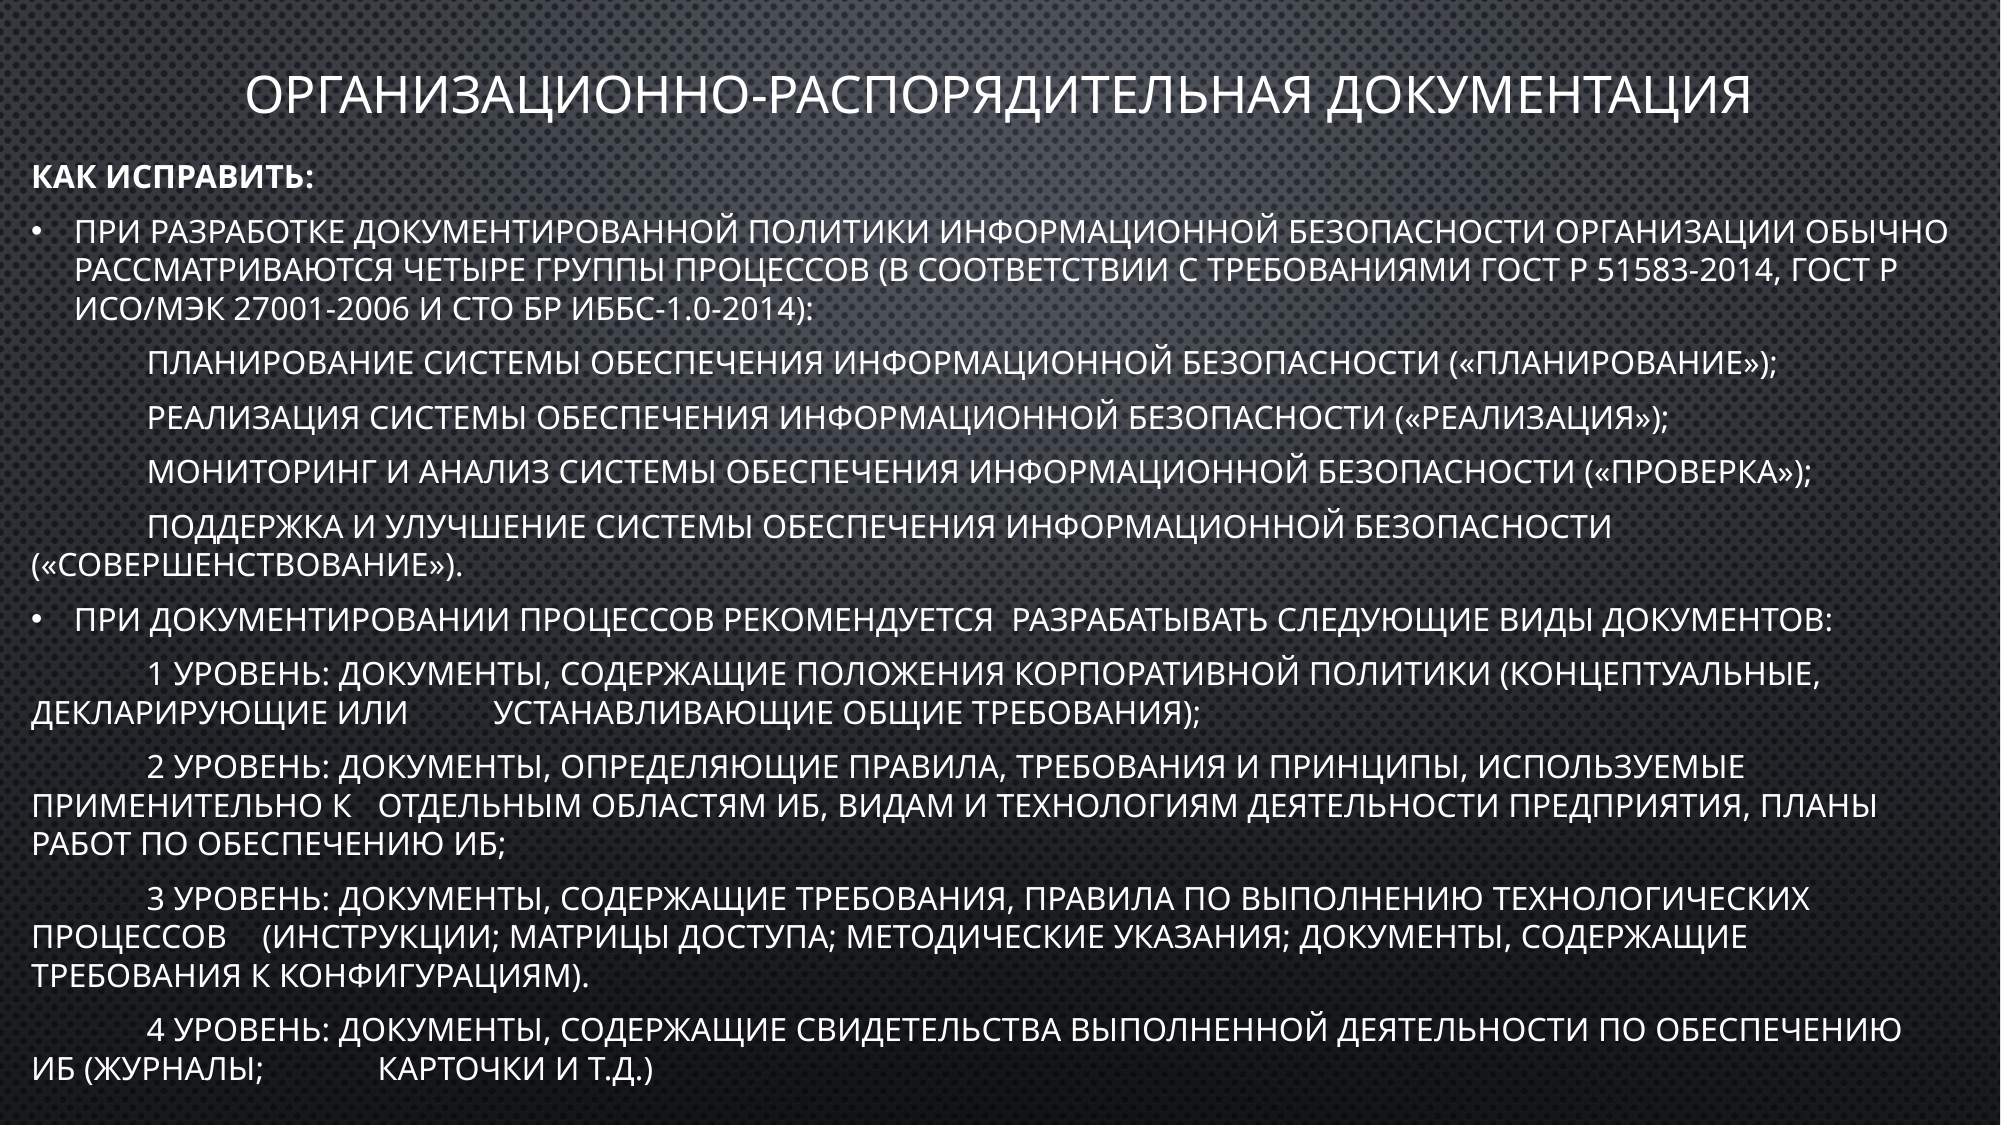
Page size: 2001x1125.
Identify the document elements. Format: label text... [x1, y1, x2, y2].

title Организационно-распорядительная документация [187, 26, 1813, 145]
list Как исправить: При разработке документированной политики информационной безопасности организации обычно рассматриваются четыре группы процессов (в соответствии с требованиями ГОСТ Р 51583-2014, ГОСТ Р ИСО/МЭК 27001-2006 и СТО БР ИББС-1.0-2014): планирование системы обеспечения информационной безопасности («планирование»); реализация системы обеспечения информационной безопасности («реализация»); мониторинг и анализ системы обеспечения информационной безопасности («проверка»); поддержка и улучшение системы обеспечения информационной безопасности («совершенствование»). При документировании процессов рекомендуется разрабатывать следующие виды документов: 1 уровень: документы, содержащие положения корпоративной политики (концептуальные, декларирующие или устанавливающие общие требования); 2 уровень: документы, определяющие правила, требования и принципы, используемые применительно к отдельным областям ИБ, видам и технологиям деятельности ПРЕДПРИЯТИЯ, планы работ по обеспечению ИБ; 3 уровень: документы, содержащие требования, правила по выполнению технологических процессов (инструкции; матрицы доступа; методические указания; документы, содержащие требования к конфигурациям). 4 уровень: документы, содержащие свидетельства выполненной деятельности по обеспечению ИБ (журналы; карточки и т.д.) [16, 145, 1973, 1099]
